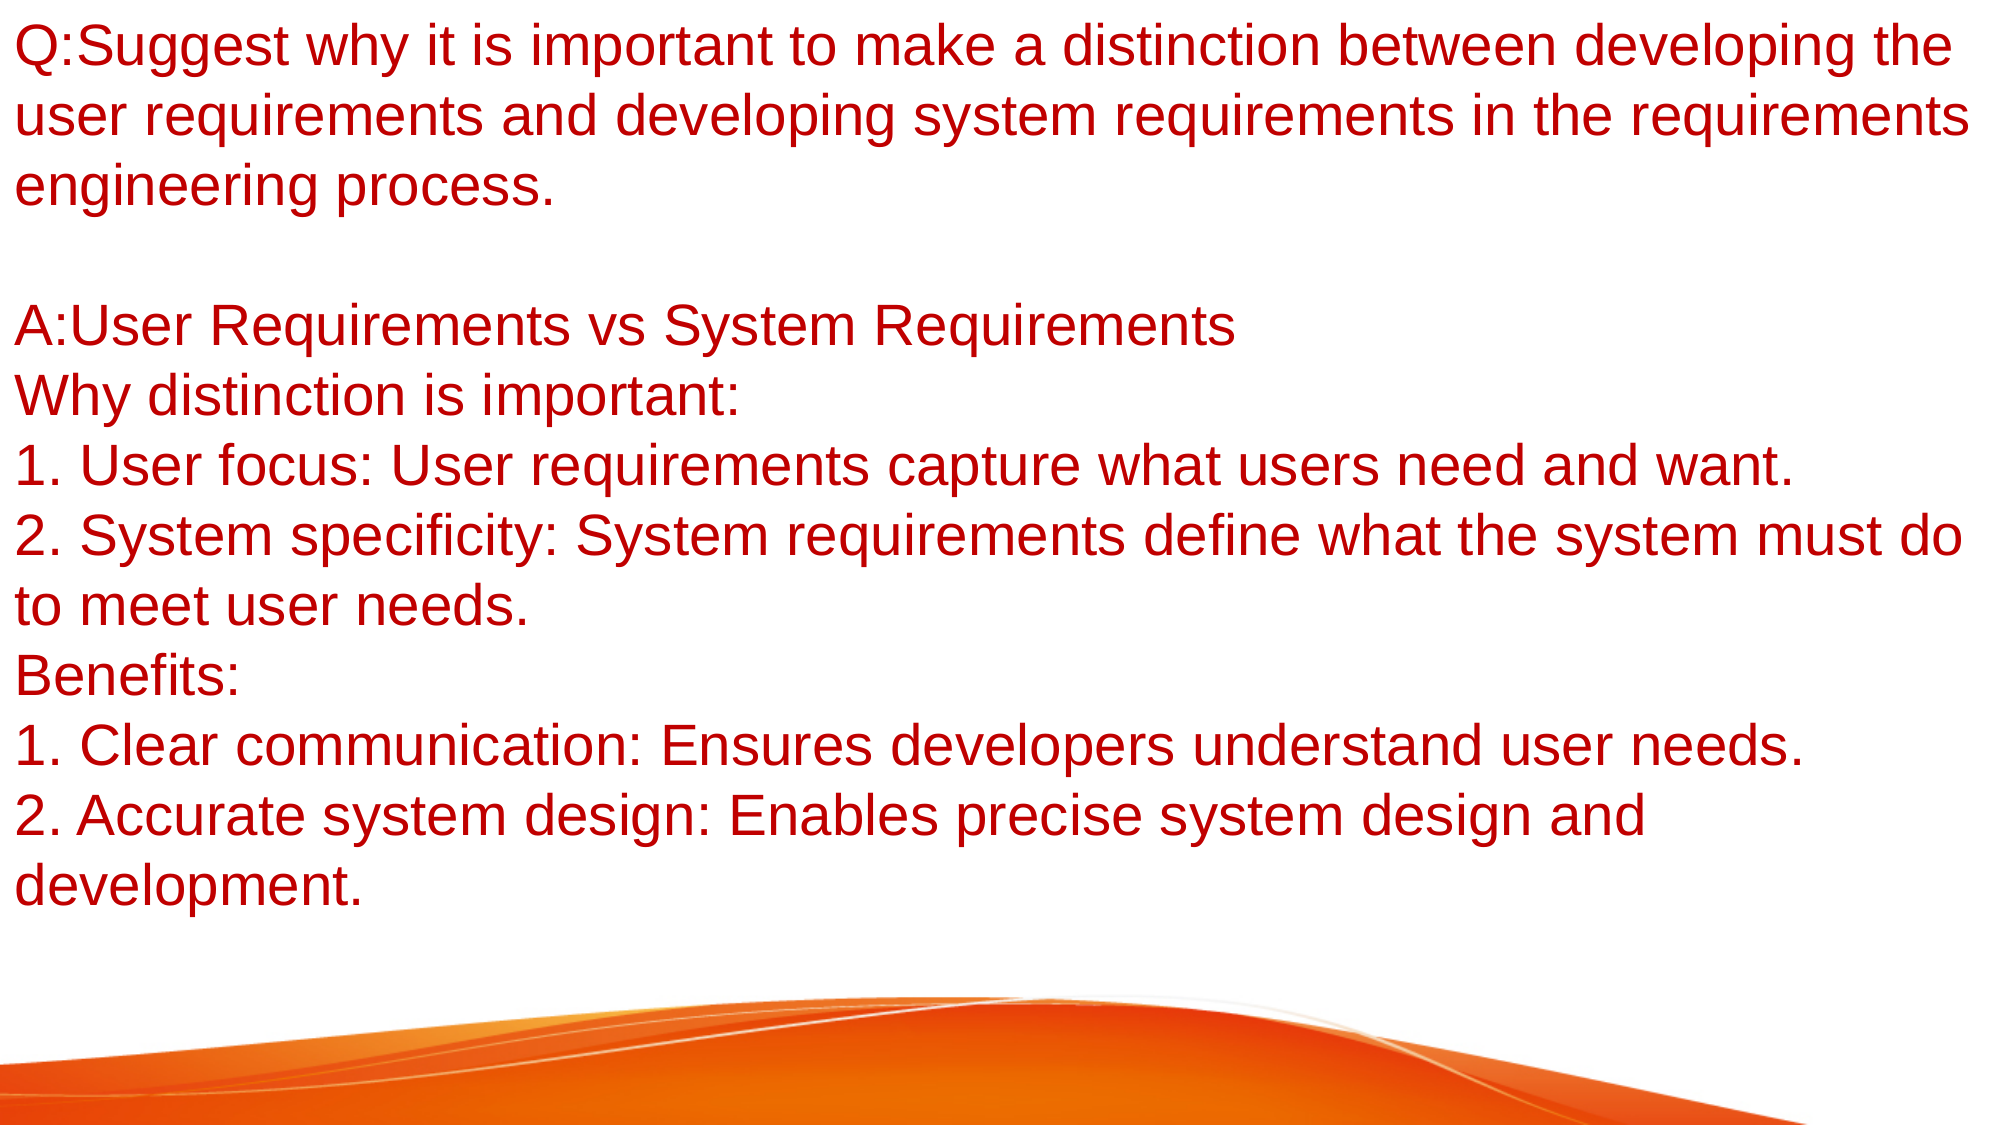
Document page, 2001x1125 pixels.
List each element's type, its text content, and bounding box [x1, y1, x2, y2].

text_box Q:Suggest why it is important to make a distinction between developing the user requirements and developing system requirements in the requirements engineering process. A:User Requirements vs System Requirements Why distinction is important: 1. User focus: User requirements capture what users need and want. 2. System specificity: System requirements define what the system must do to meet user needs. Benefits: 1. Clear communication: Ensures developers understand user needs. 2. Accurate system design: Enables precise system design and development. [0, 0, 2000, 1125]
